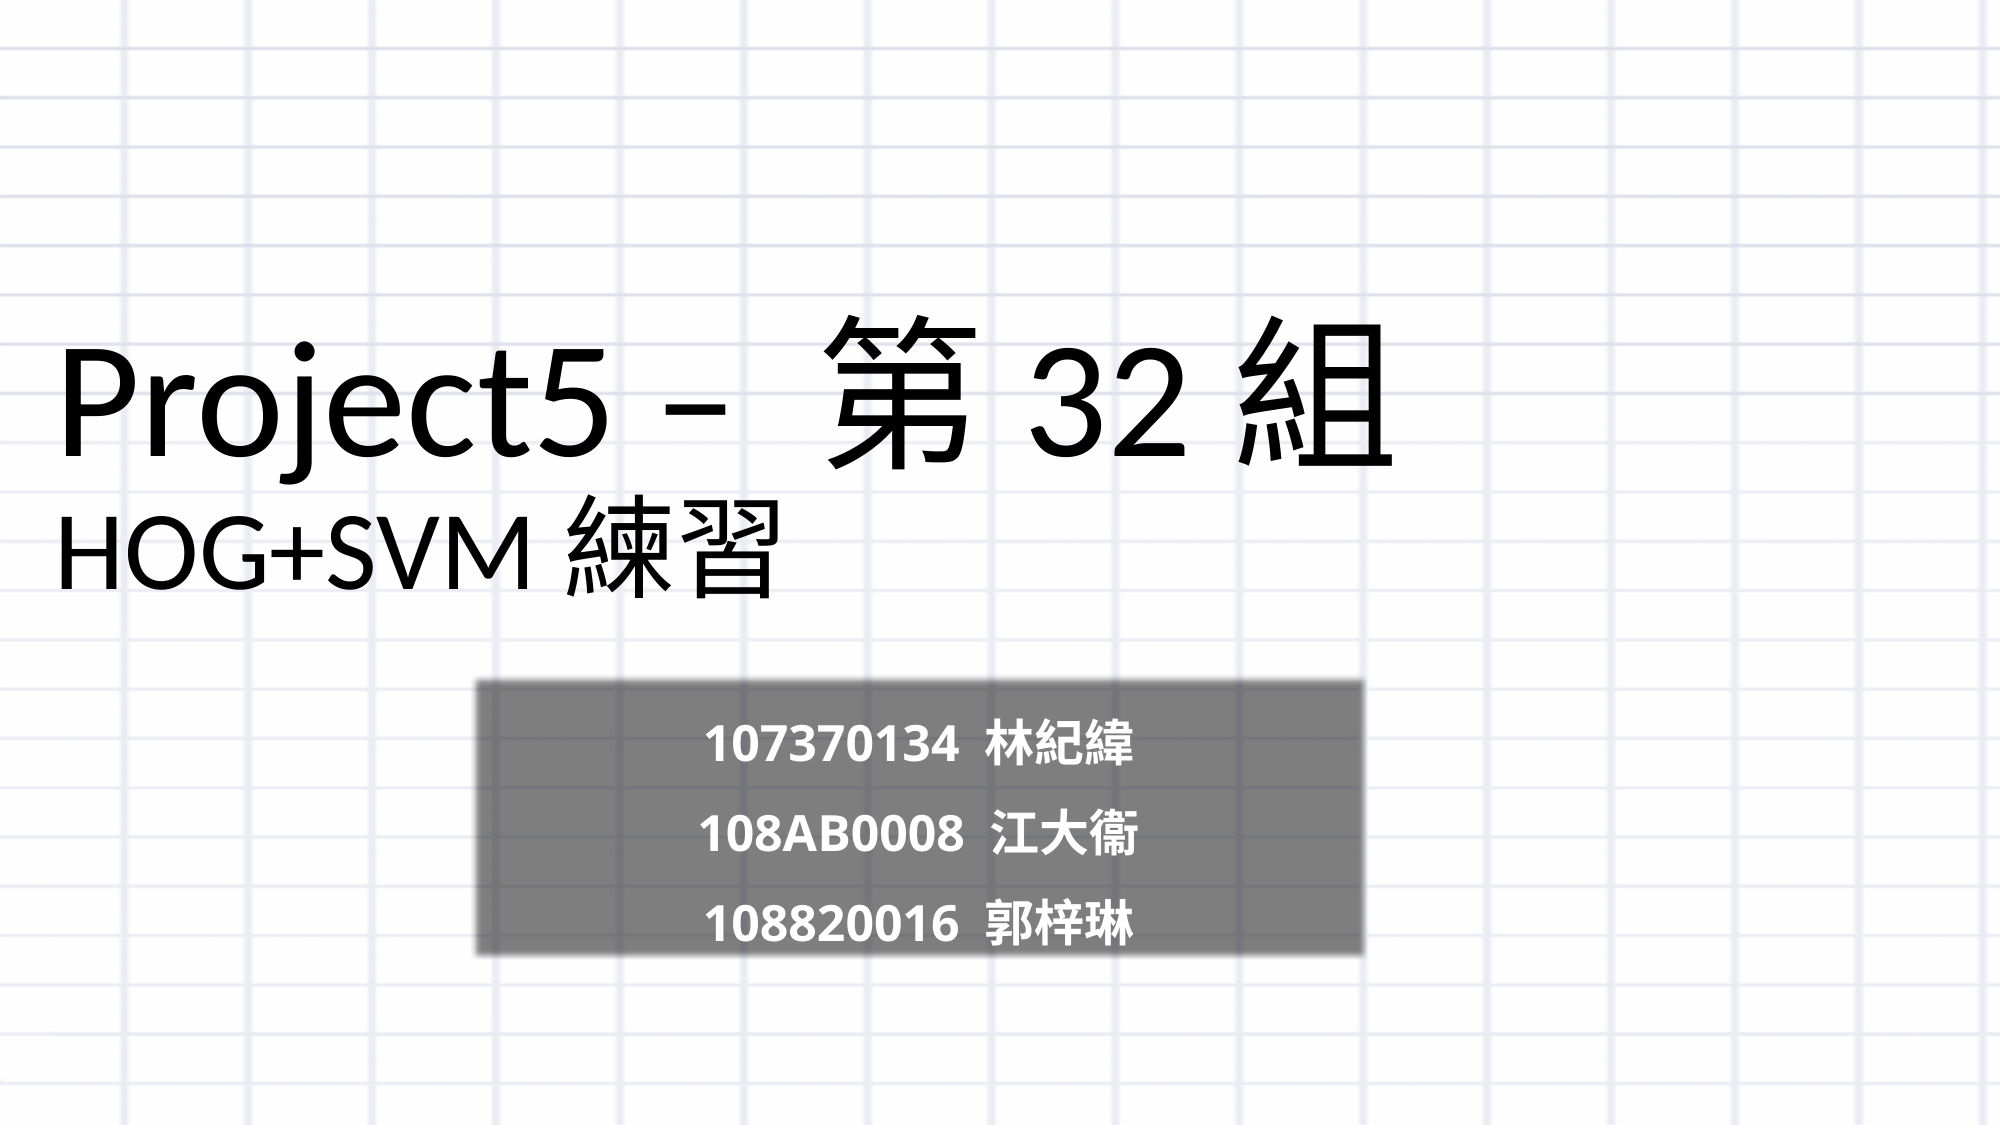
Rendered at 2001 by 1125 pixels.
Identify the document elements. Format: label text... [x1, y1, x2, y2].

title Project5 – 第32組 HOG+SVM練習 [39, 173, 1765, 752]
picture [0, 0, 2001, 1125]
text_box 107370134 林紀緯 108AB0008 江大衞 108820016 郭梓琳 [476, 681, 1363, 950]
